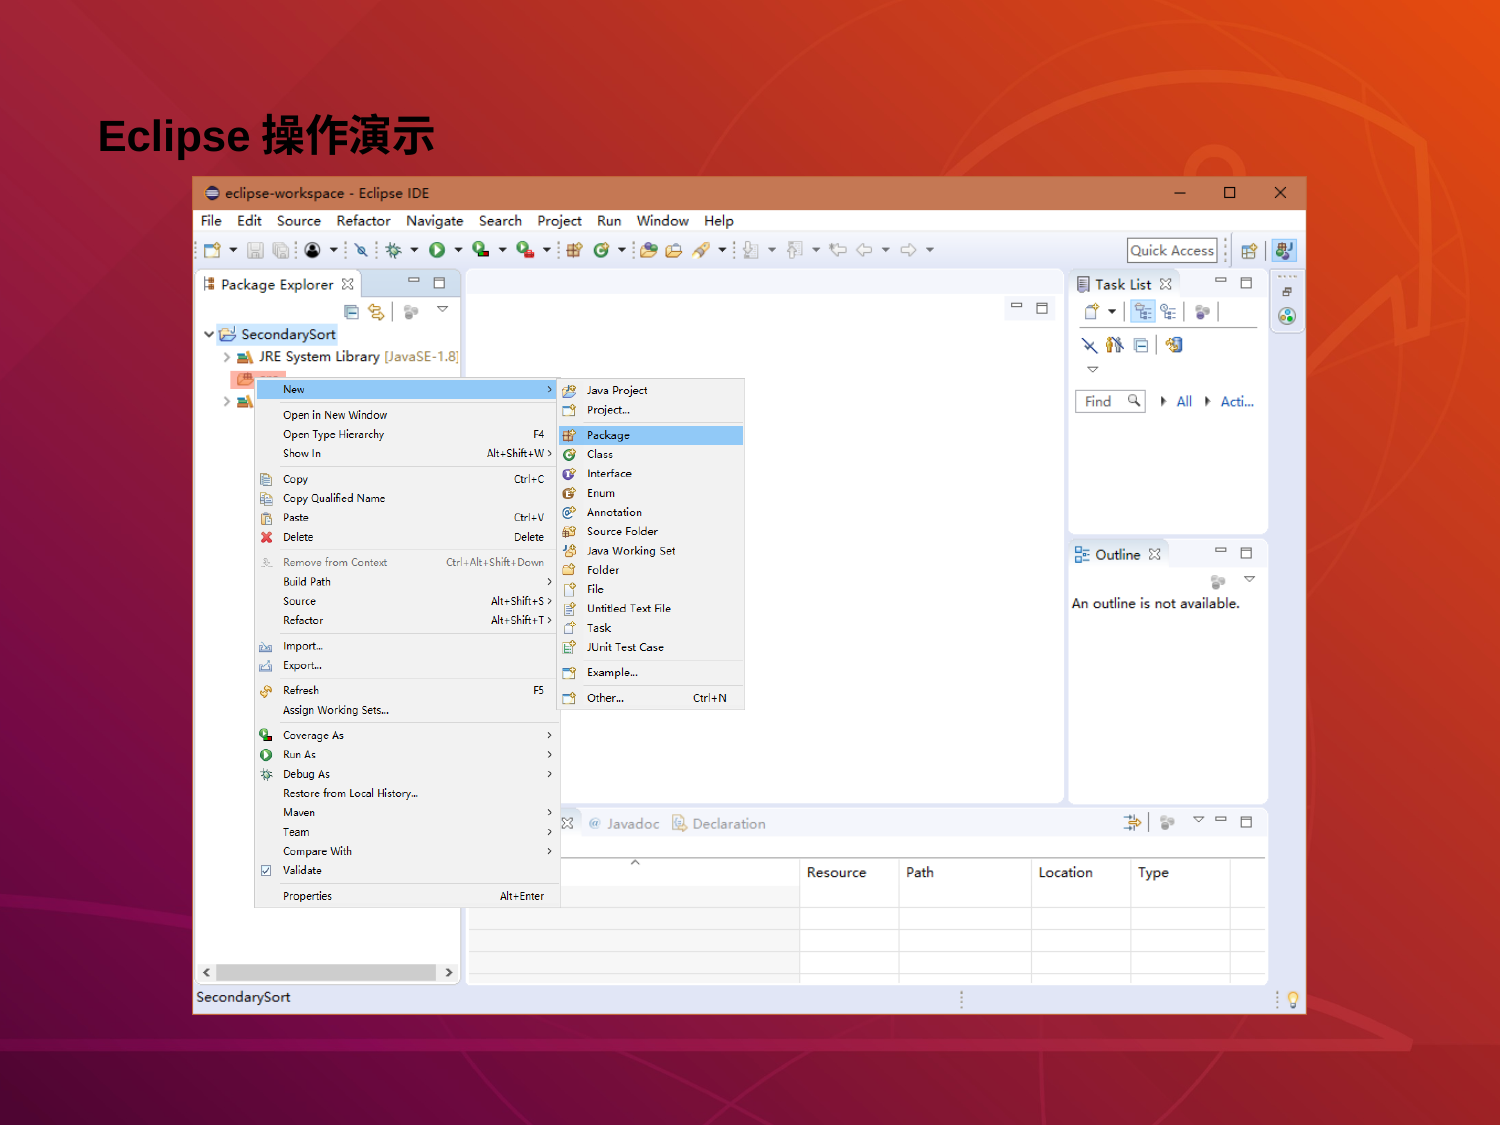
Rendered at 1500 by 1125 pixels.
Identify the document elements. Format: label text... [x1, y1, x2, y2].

title Eclipse操作演示 [82, 0, 1418, 169]
picture [0, 0, 1500, 1125]
